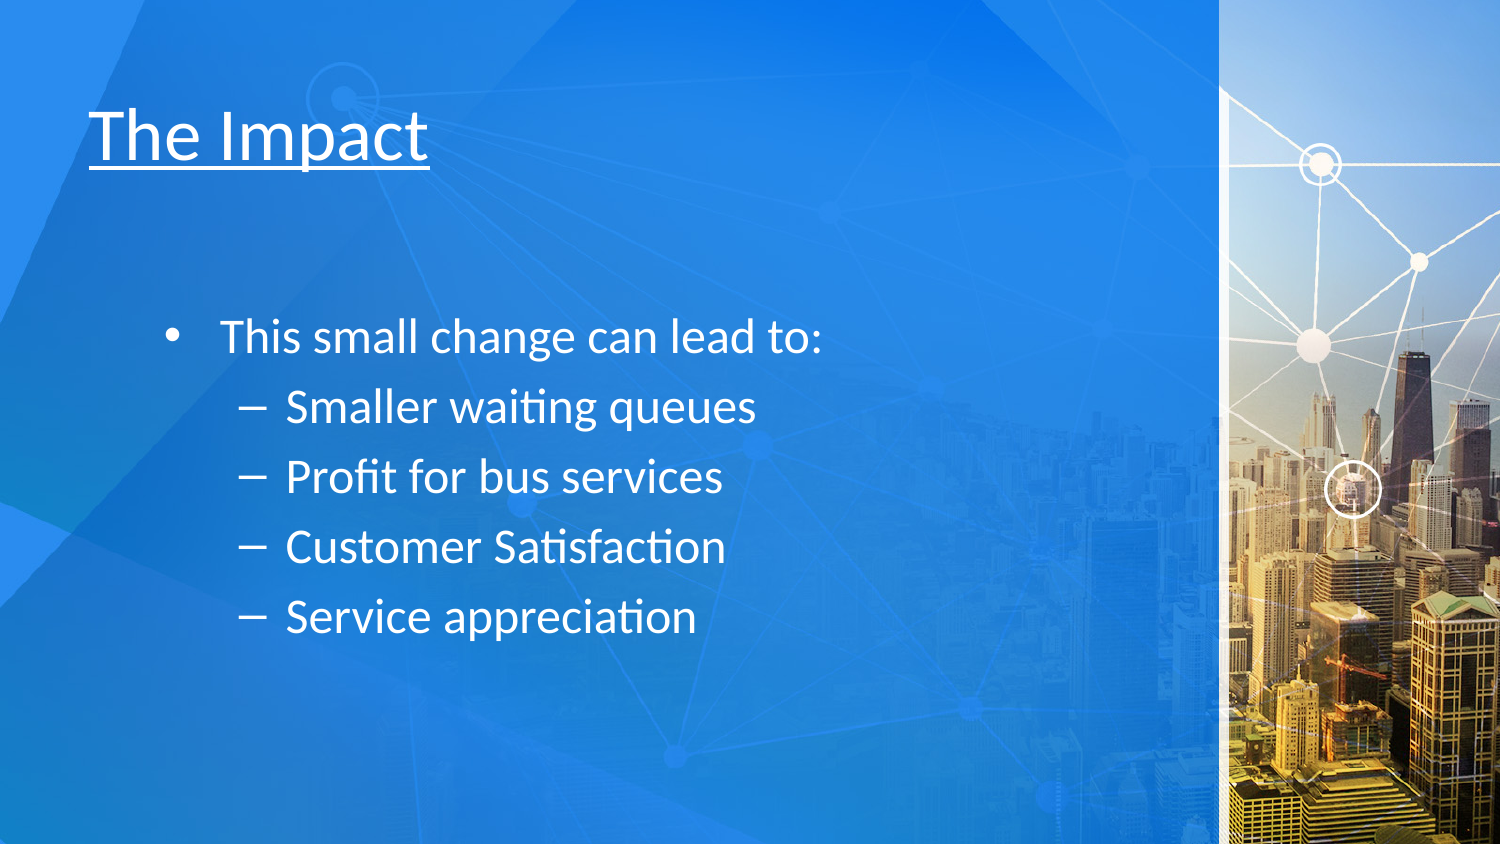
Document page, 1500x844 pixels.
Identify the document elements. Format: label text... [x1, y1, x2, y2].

title The Impact [73, 71, 1126, 191]
list This small change can lead to: Smaller waiting queues Profit for bus services Customer Satisfaction Service appreciation [148, 266, 1126, 843]
picture [0, 0, 1500, 844]
